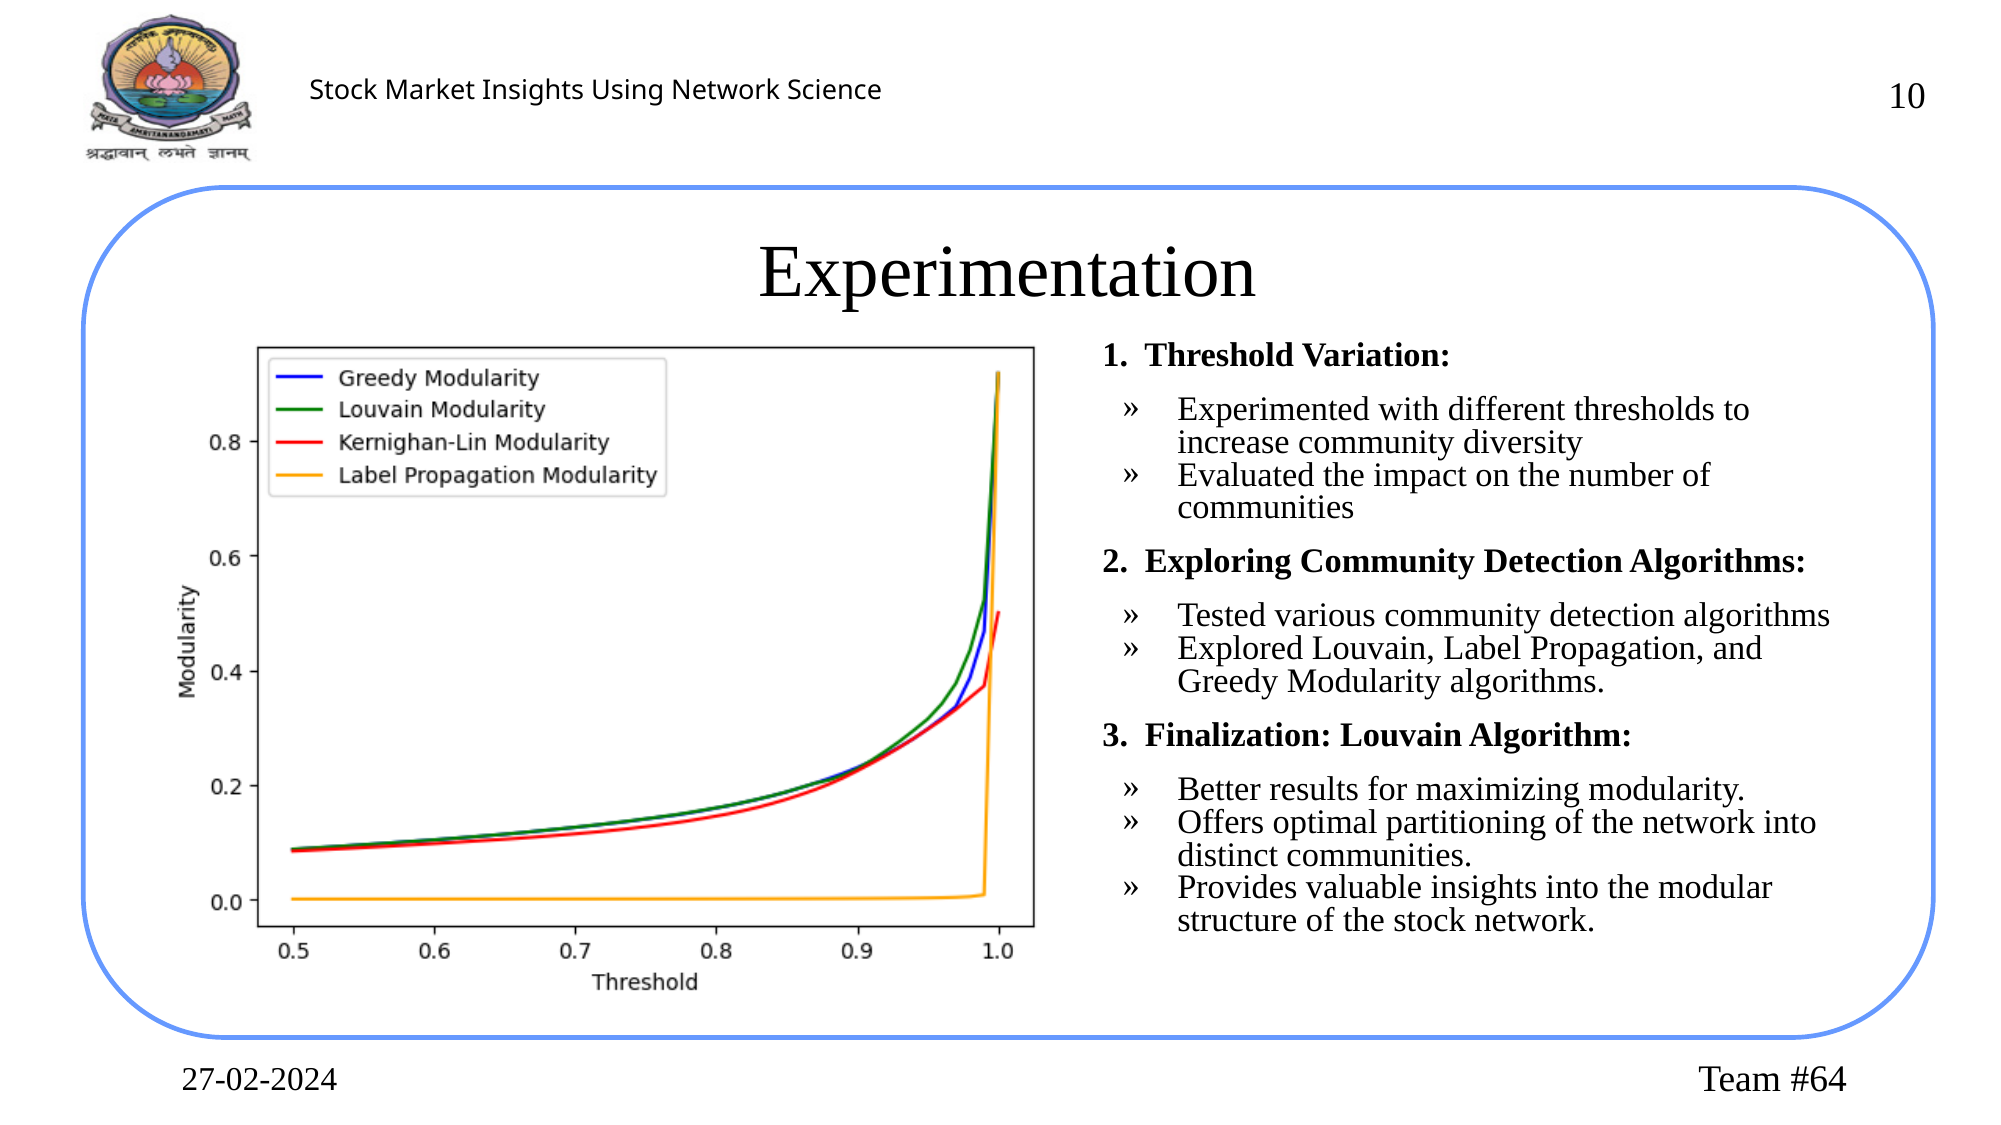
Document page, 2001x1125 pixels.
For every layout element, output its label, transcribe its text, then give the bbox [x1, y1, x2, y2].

list 1. Threshold Variation: Experimented with different thresholds to increase community diversity Evaluated the impact on the number of communities 2. Exploring Community Detection Algorithms: Tested various community detection algorithms Explored Louvain, Label Propagation, and Greedy Modularity algorithms. 3. Finalization: Louvain Algorithm: Better results for maximizing modularity. Offers optimal partitioning of the network into distinct communities. Provides valuable insights into the modular structure of the stock network. [1094, 332, 1855, 1008]
picture [162, 332, 1049, 1009]
picture [83, 12, 257, 163]
title Experimentation [216, 200, 1800, 333]
slide_number ‹#› [1813, 63, 1934, 731]
